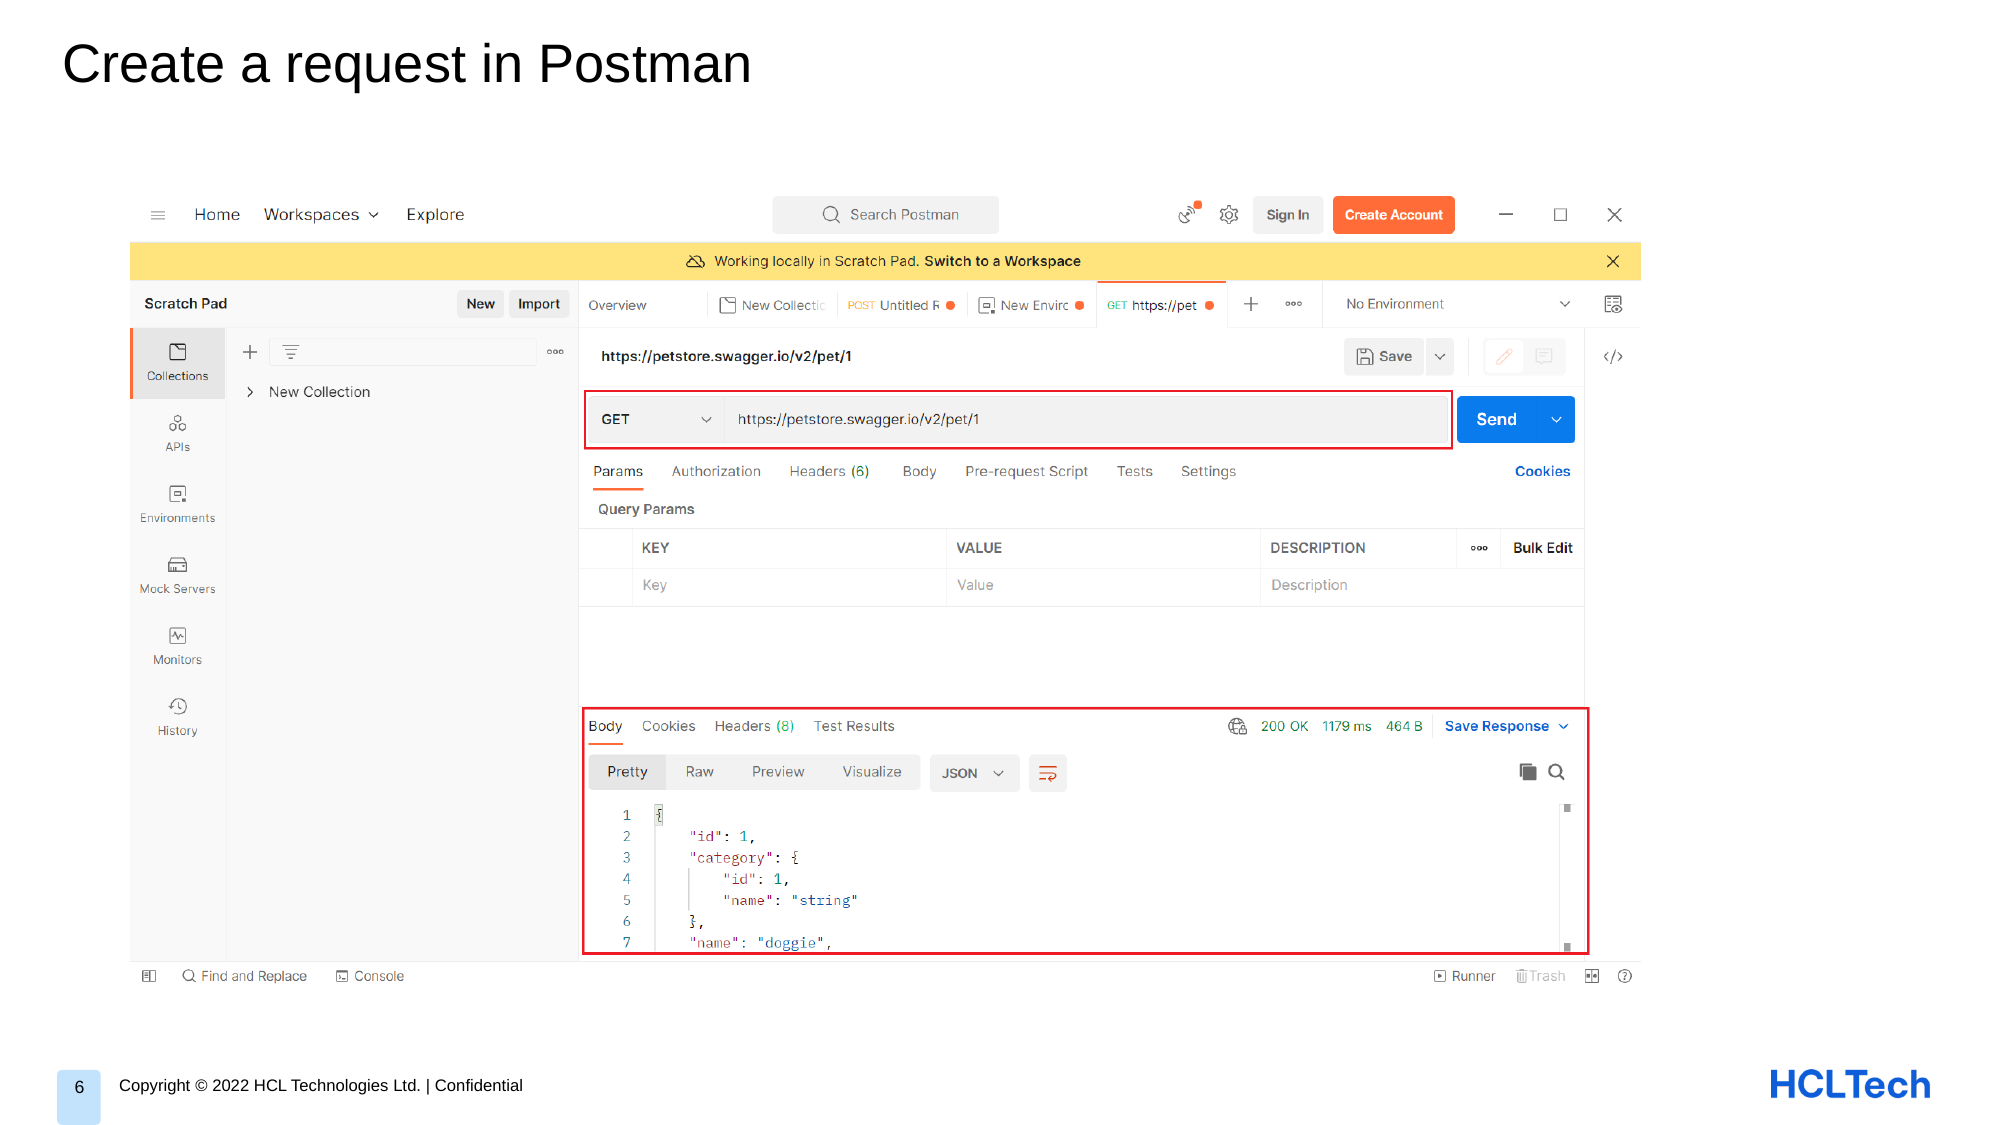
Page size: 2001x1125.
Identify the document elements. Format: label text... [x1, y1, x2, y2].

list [130, 186, 1641, 1037]
title Create a request in Postman [62, 25, 1709, 105]
slide_number 6 [52, 1061, 107, 1111]
picture [1771, 1069, 1938, 1101]
